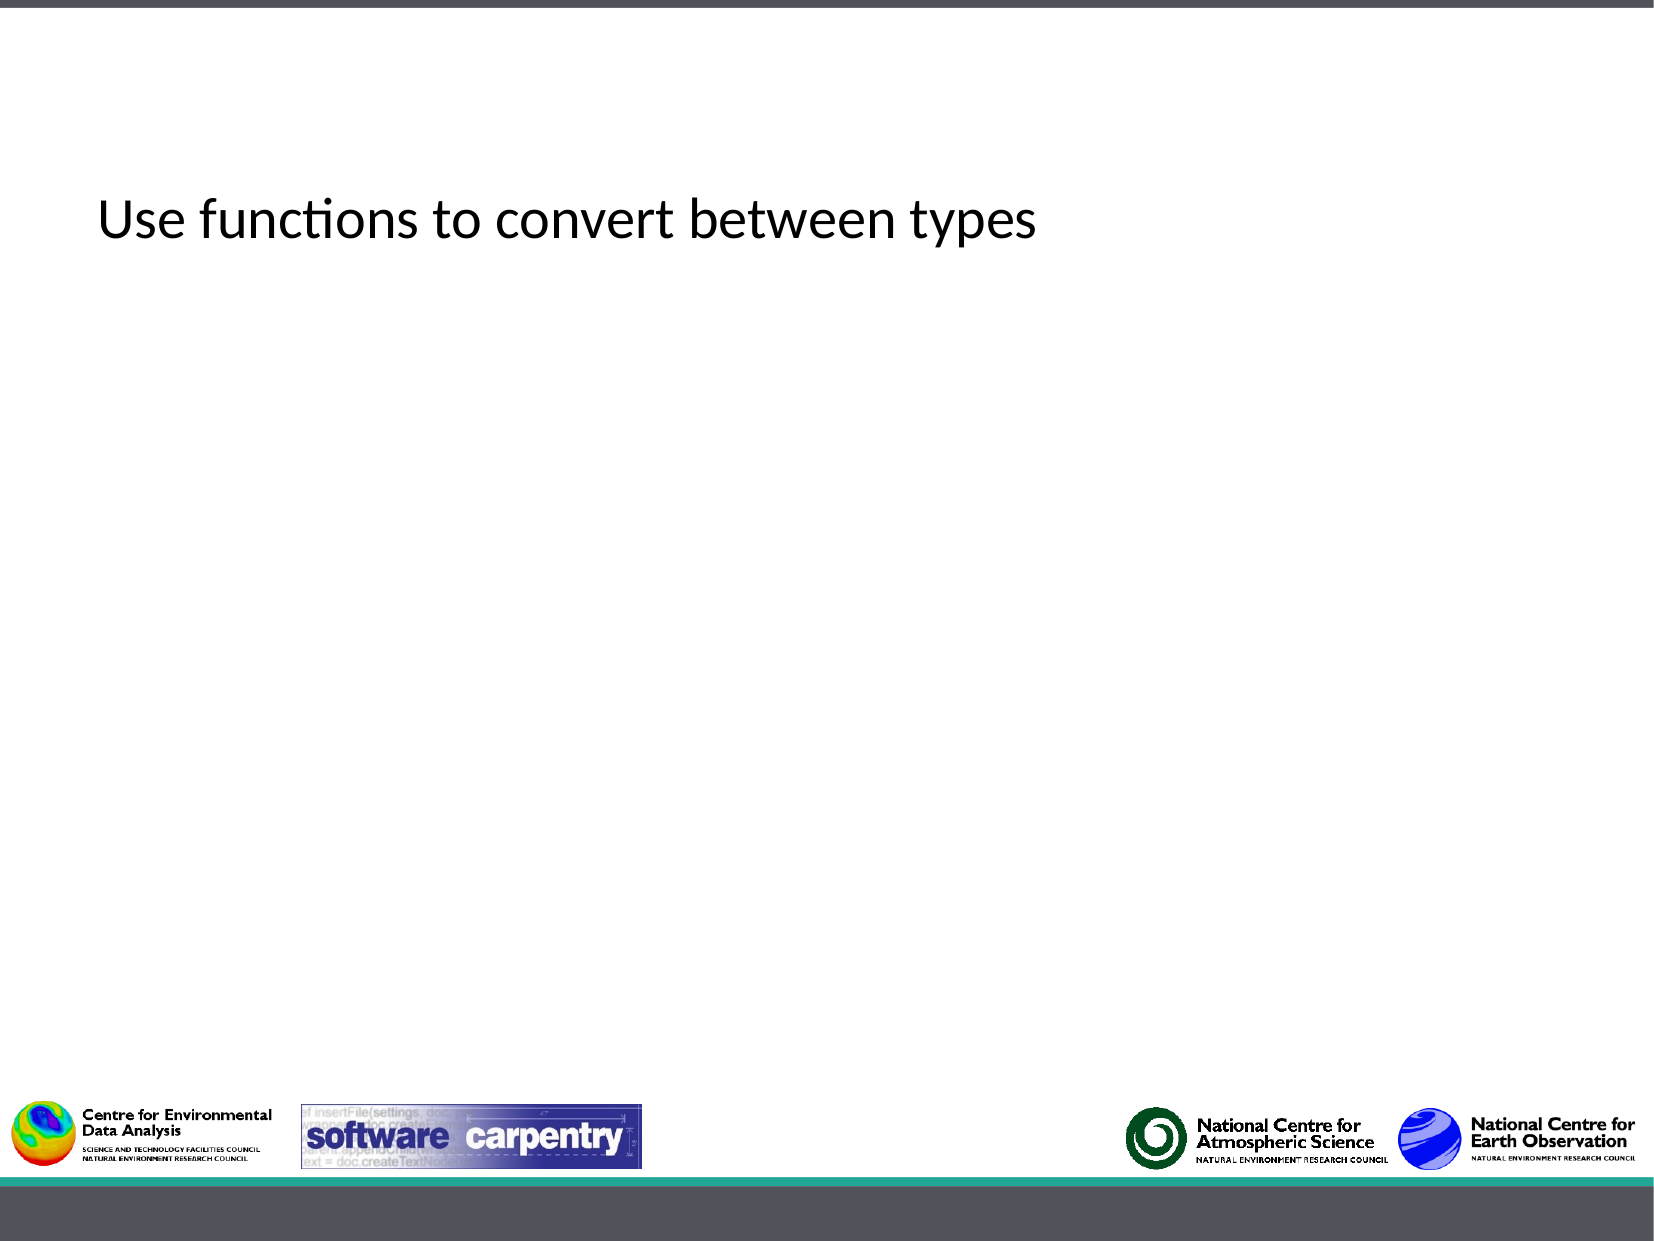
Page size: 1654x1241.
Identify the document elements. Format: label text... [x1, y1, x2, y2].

picture [0, 0, 1654, 1241]
text_box Use functions to convert between types [82, 138, 1204, 258]
